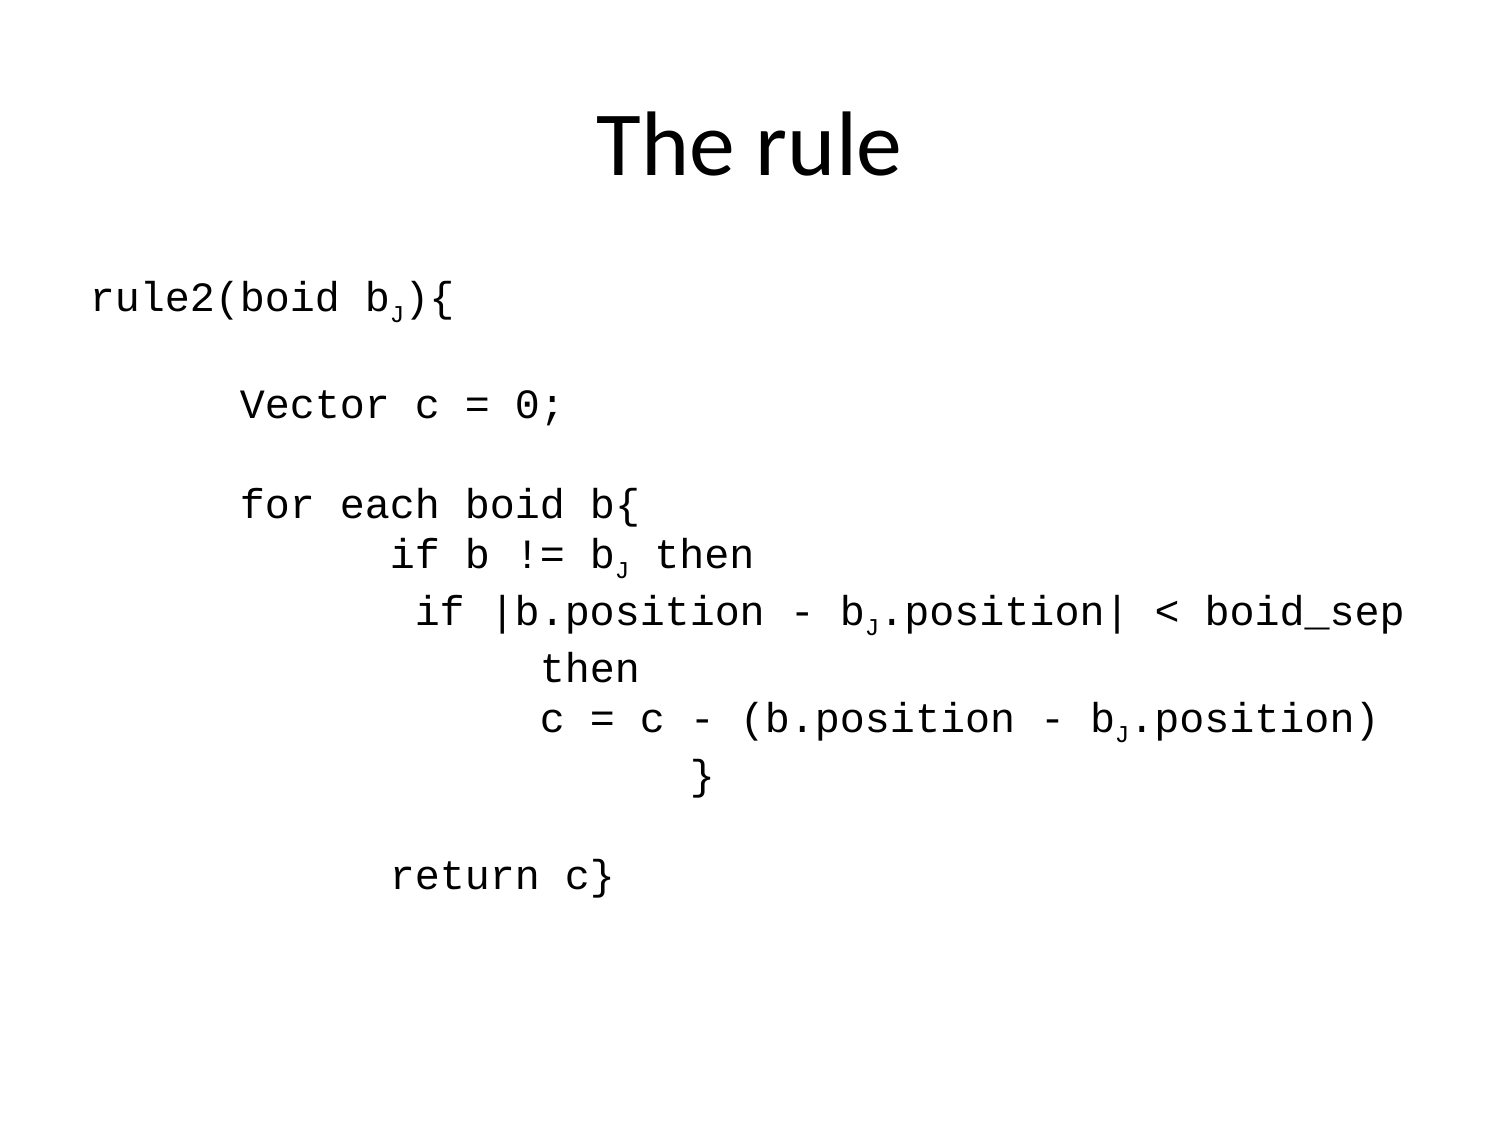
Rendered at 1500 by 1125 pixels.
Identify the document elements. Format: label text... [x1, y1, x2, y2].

text_box rule2(boid bJ){ Vector c = 0; for each boid b{ if b != bJ then if |b.position - bJ.position| < boid_sep then c = c - (b.position - bJ.position) } return c} [75, 262, 1425, 1005]
text_box The rule [75, 45, 1425, 233]
